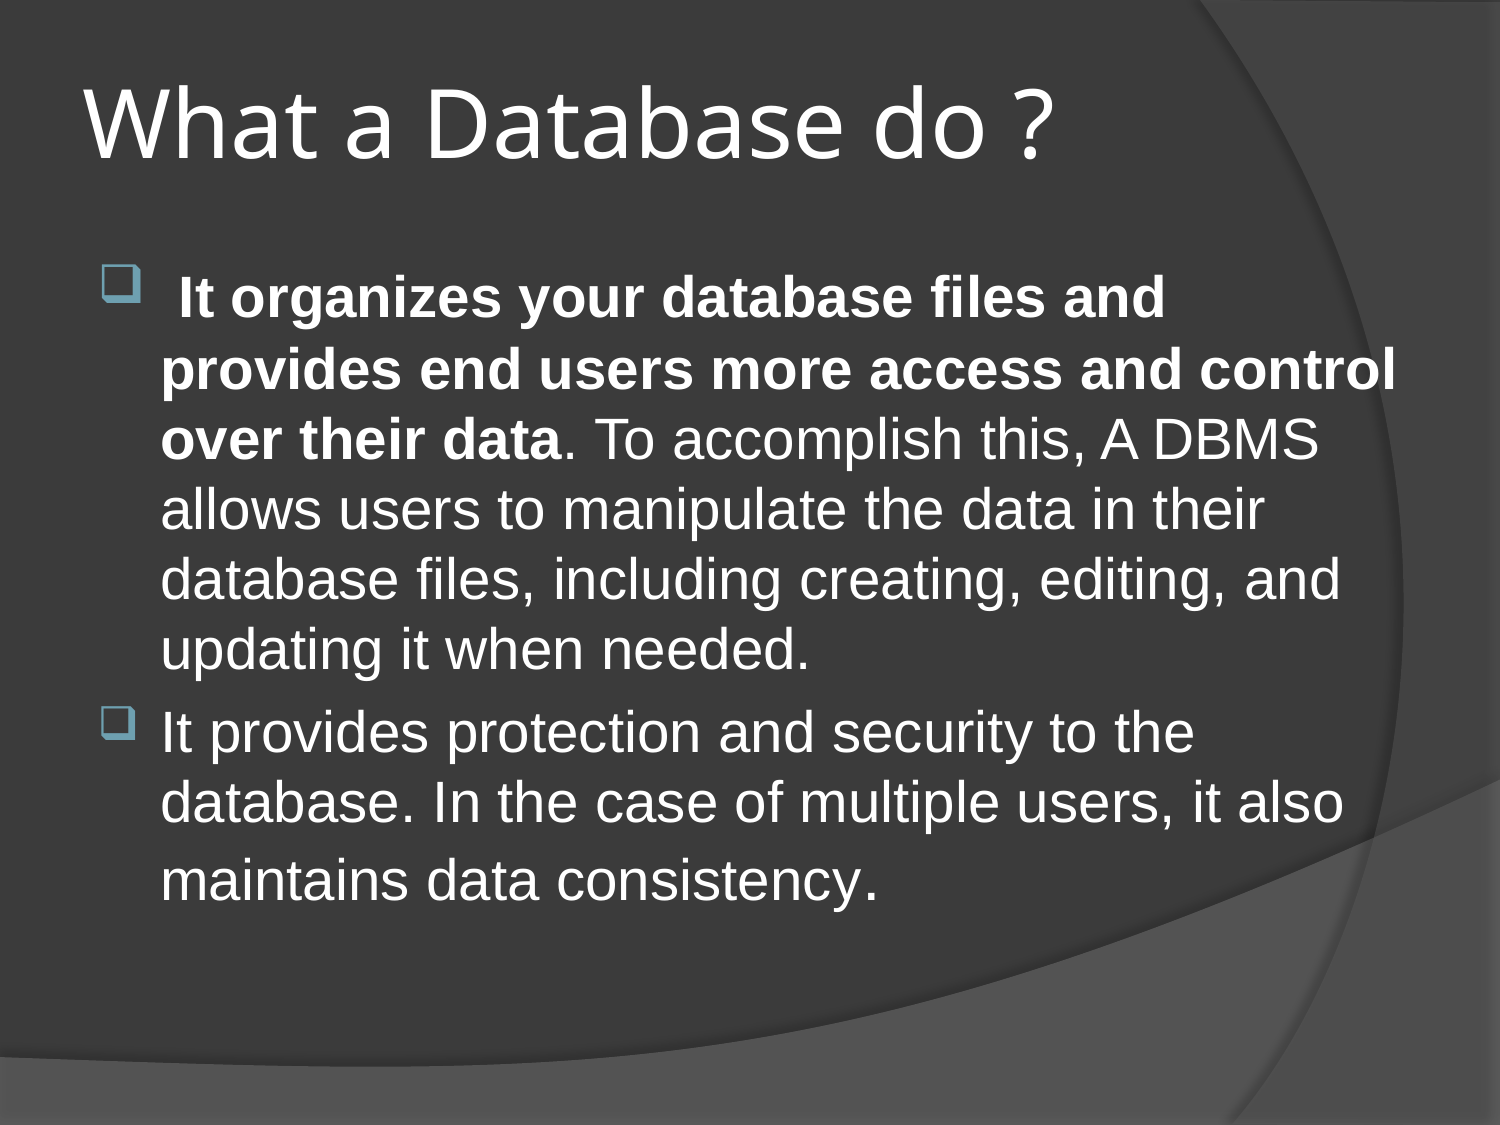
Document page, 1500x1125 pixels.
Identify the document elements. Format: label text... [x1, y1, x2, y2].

list It organizes your database files and provides end users more access and control over their data. To accomplish this, A DBMS allows users to manipulate the data in their database files, including creating, editing, and updating it when needed. It provides protection and security to the database. In the case of multiple users, it also maintains data consistency. [76, 243, 1427, 982]
title What a Database do ? [75, 45, 1425, 197]
